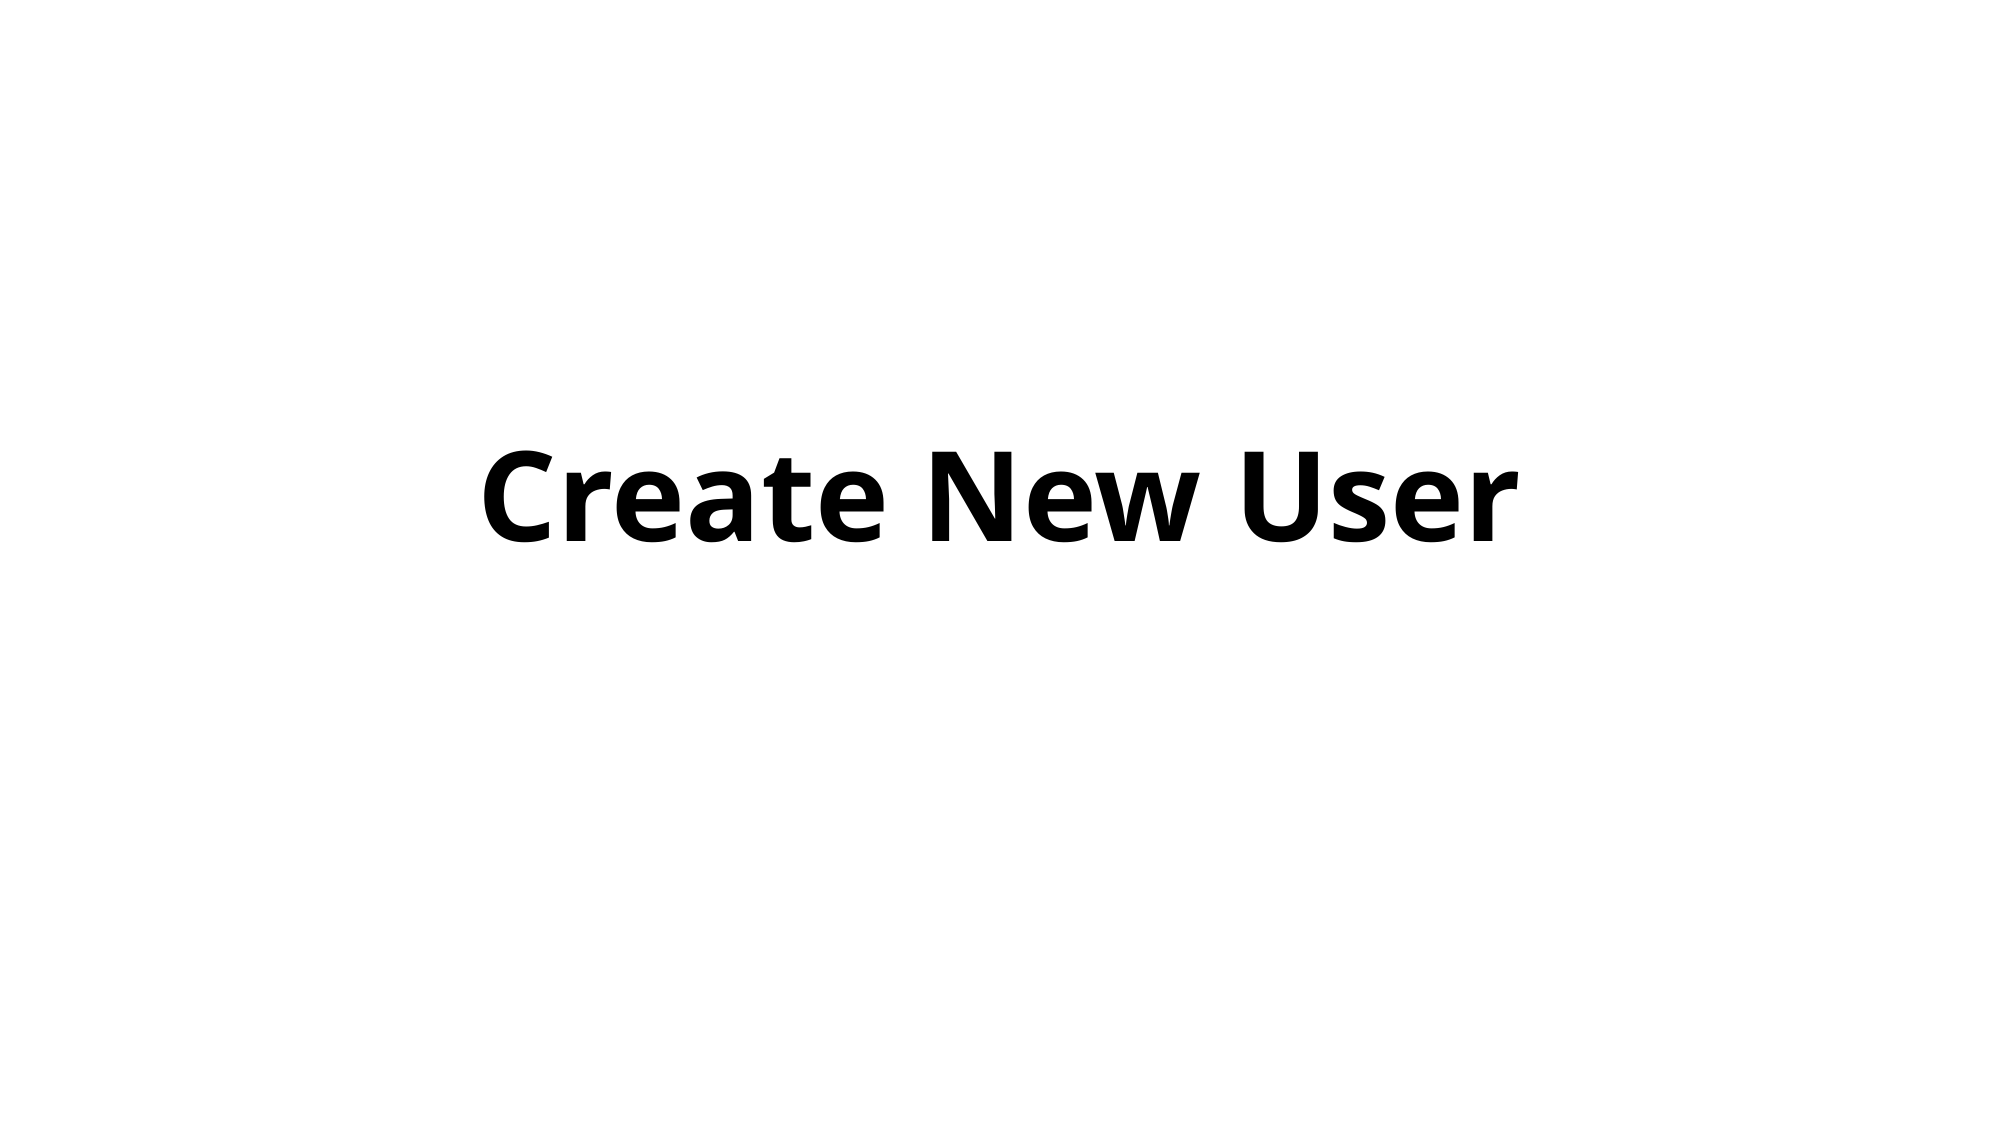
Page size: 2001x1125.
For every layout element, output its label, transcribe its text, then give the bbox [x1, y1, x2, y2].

title Create New User [249, 184, 1750, 576]
